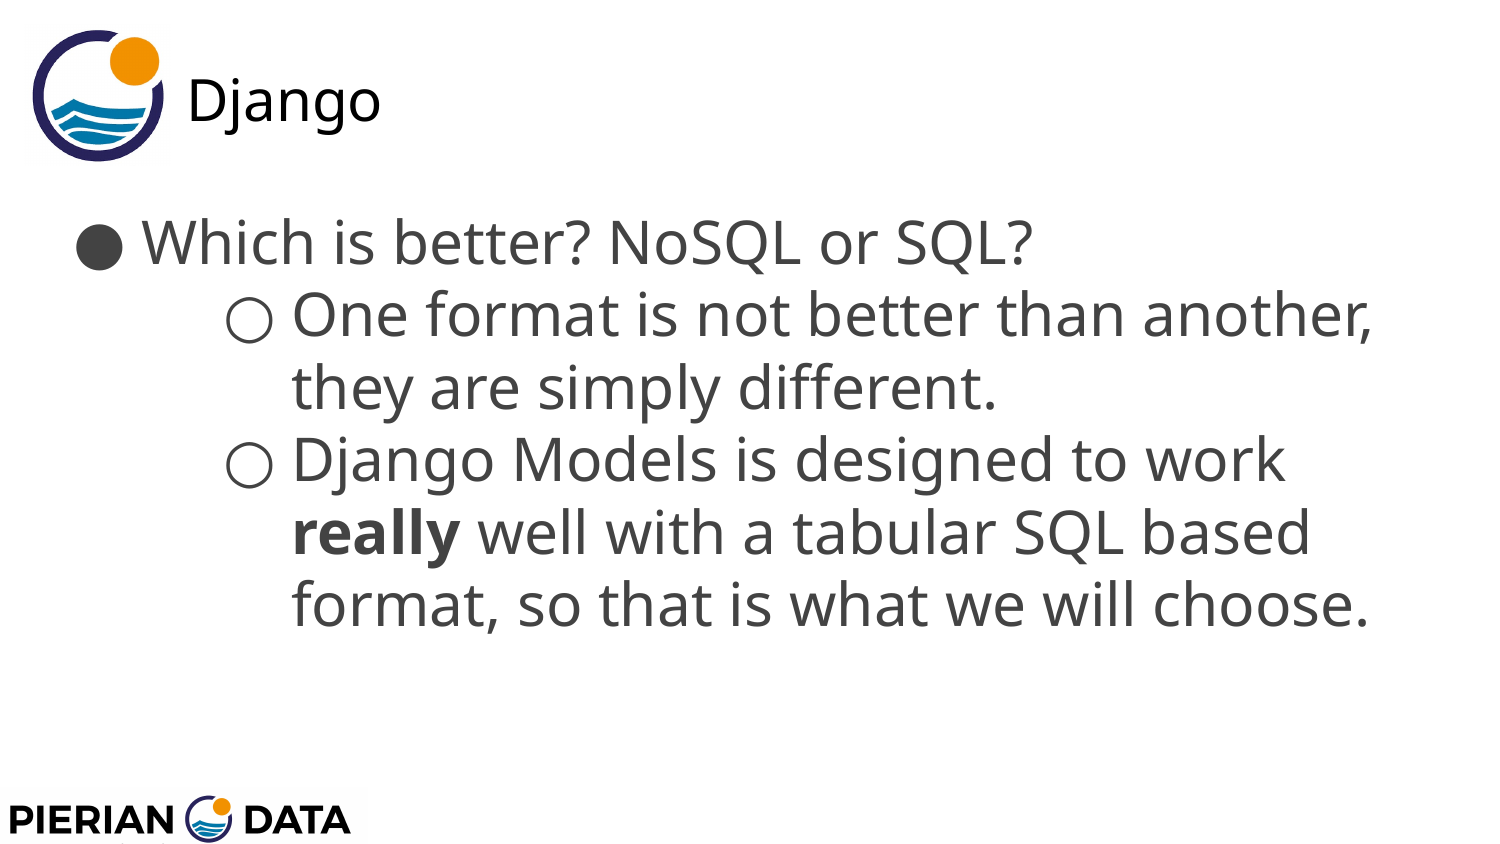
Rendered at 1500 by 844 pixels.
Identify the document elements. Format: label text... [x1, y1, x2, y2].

title Django [176, 48, 1449, 143]
list Which is better? NoSQL or SQL? One format is not better than another, they are simply different. Django Models is designed to work really well with a tabular SQL based format, so that is what we will choose. [51, 189, 1476, 750]
picture [0, 787, 368, 844]
picture [24, 24, 172, 167]
